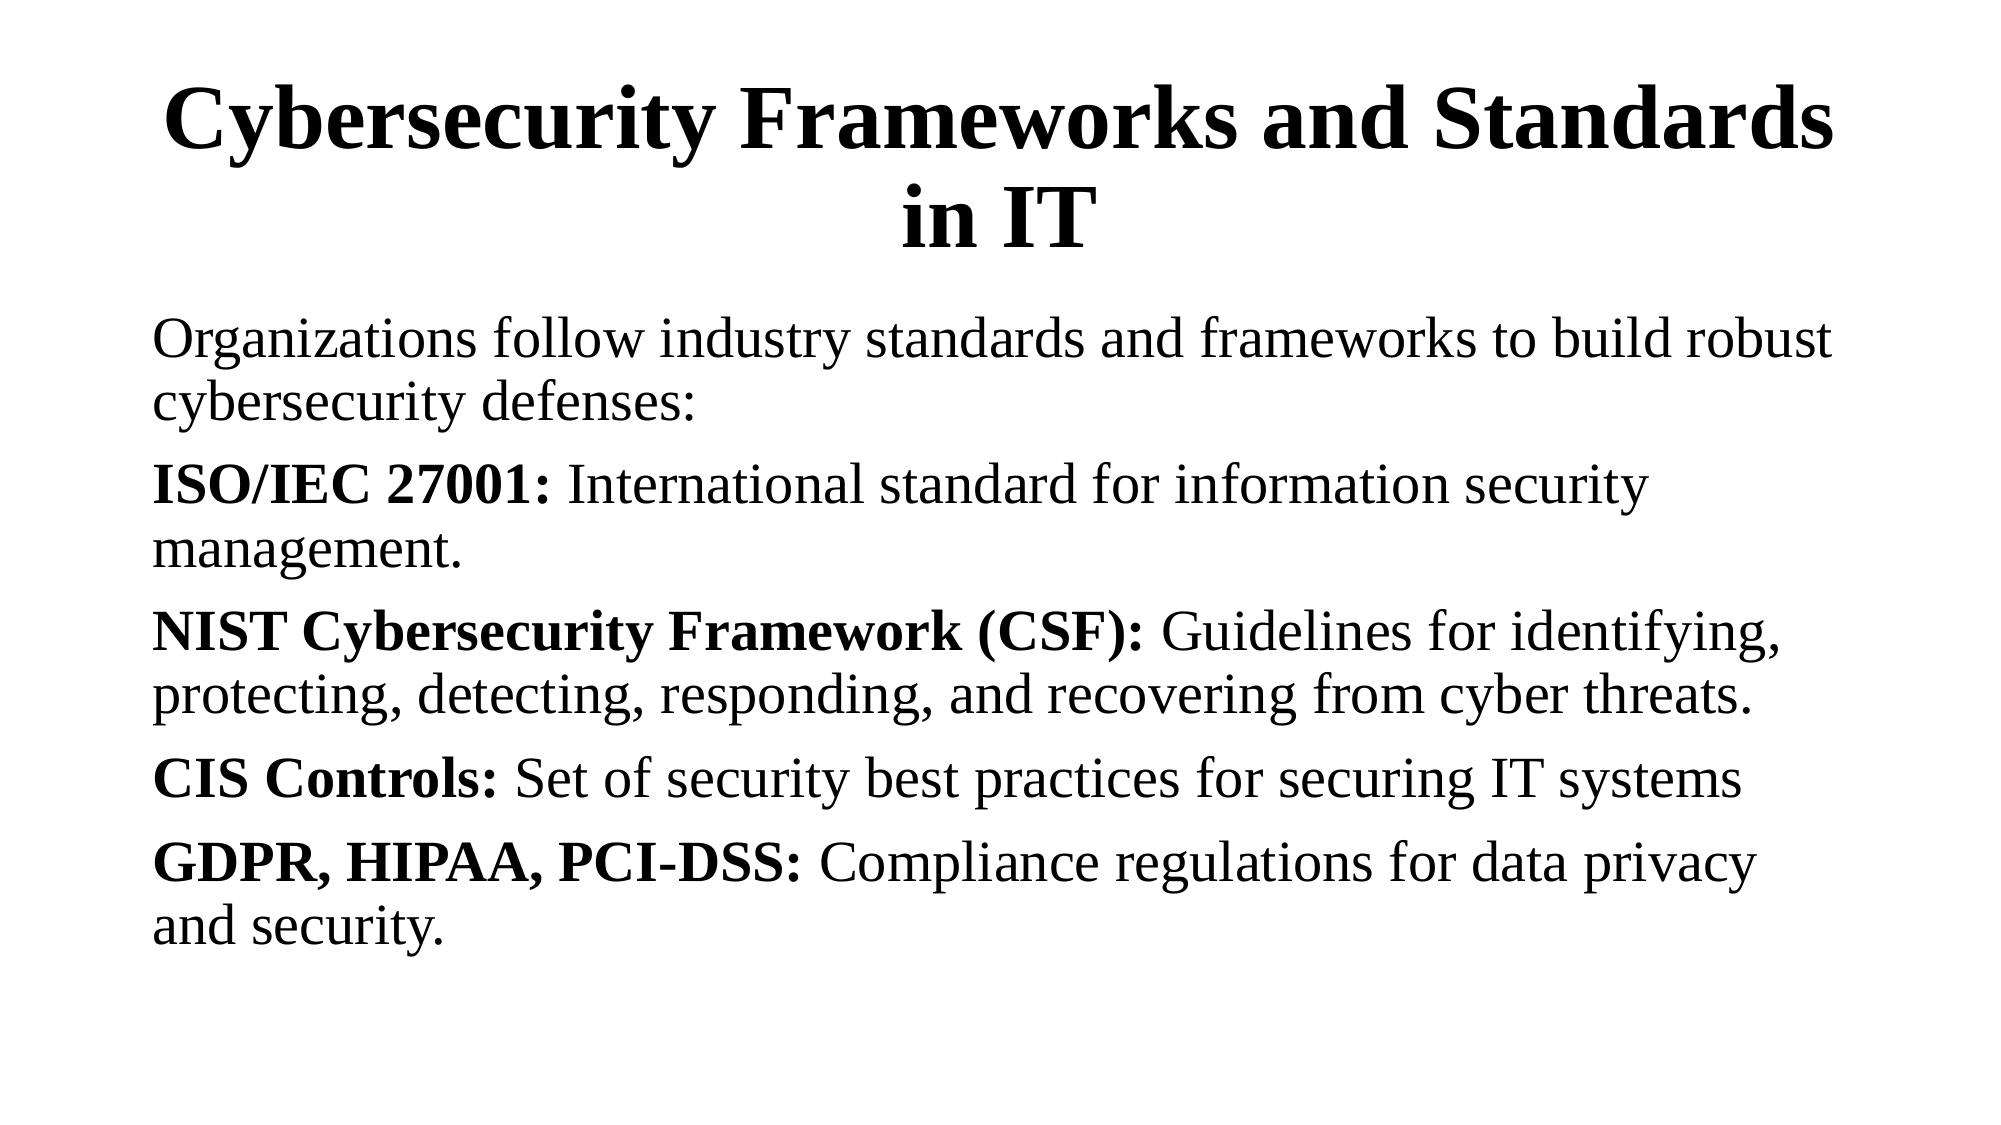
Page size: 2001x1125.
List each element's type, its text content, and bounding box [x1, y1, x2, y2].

list Organizations follow industry standards and frameworks to build robust cybersecurity defenses: ISO/IEC 27001: International standard for information security management. NIST Cybersecurity Framework (CSF): Guidelines for identifying, protecting, detecting, responding, and recovering from cyber threats. CIS Controls: Set of security best practices for securing IT systems GDPR, HIPAA, PCI-DSS: Compliance regulations for data privacy and security. [137, 299, 1863, 1014]
title Cybersecurity Frameworks and Standards in IT [137, 59, 1863, 278]
